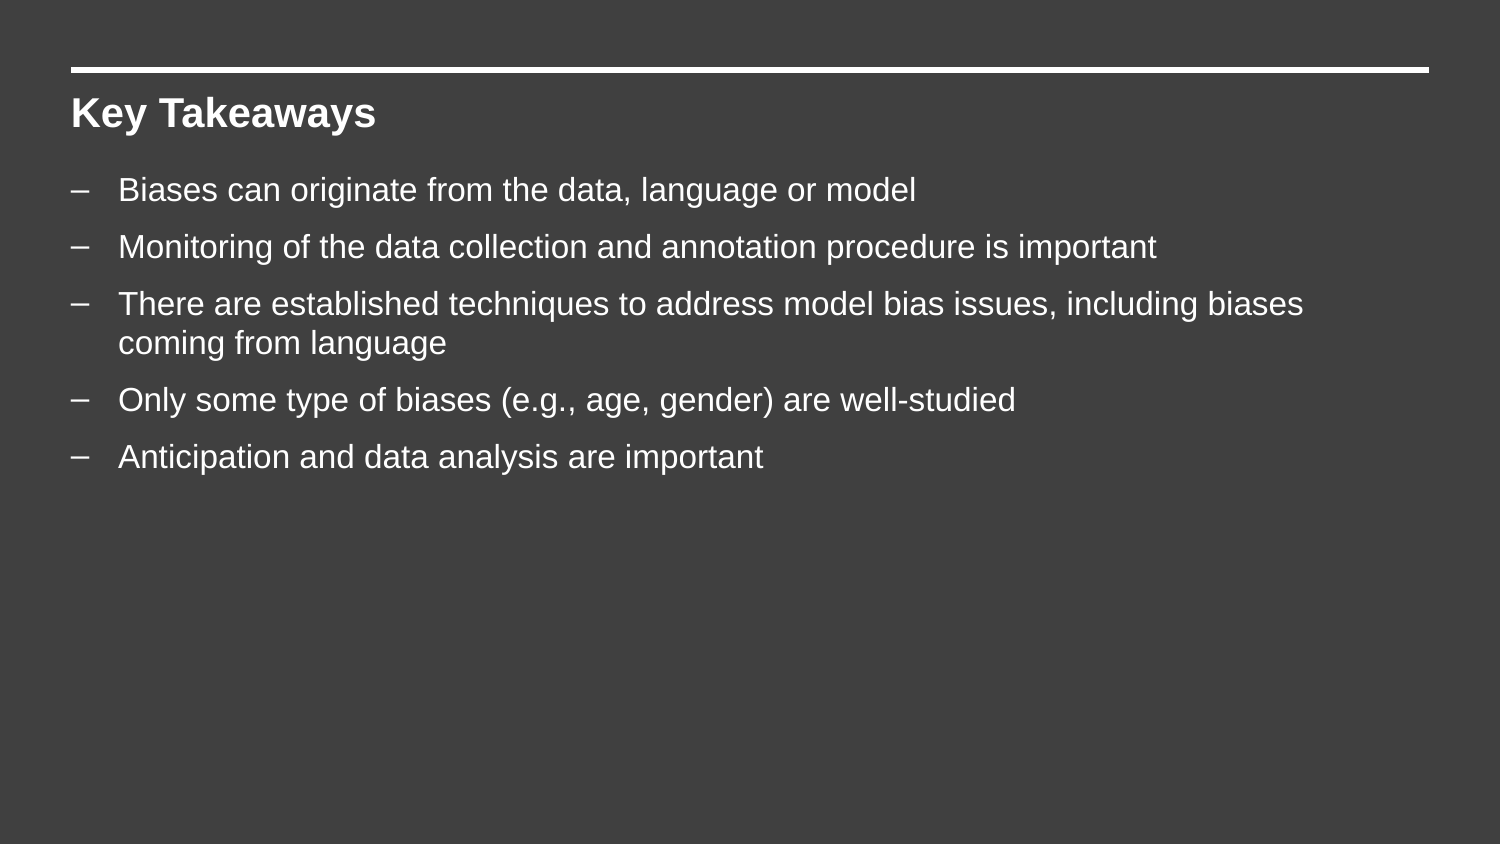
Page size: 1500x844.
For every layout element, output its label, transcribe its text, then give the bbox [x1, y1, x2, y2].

list Key Takeaways [70, 53, 1430, 169]
list Biases can originate from the data, language or model Monitoring of the data collection and annotation procedure is important There are established techniques to address model bias issues, including biases coming from language Only some type of biases (e.g., age, gender) are well-studied Anticipation and data analysis are important [70, 168, 1394, 393]
